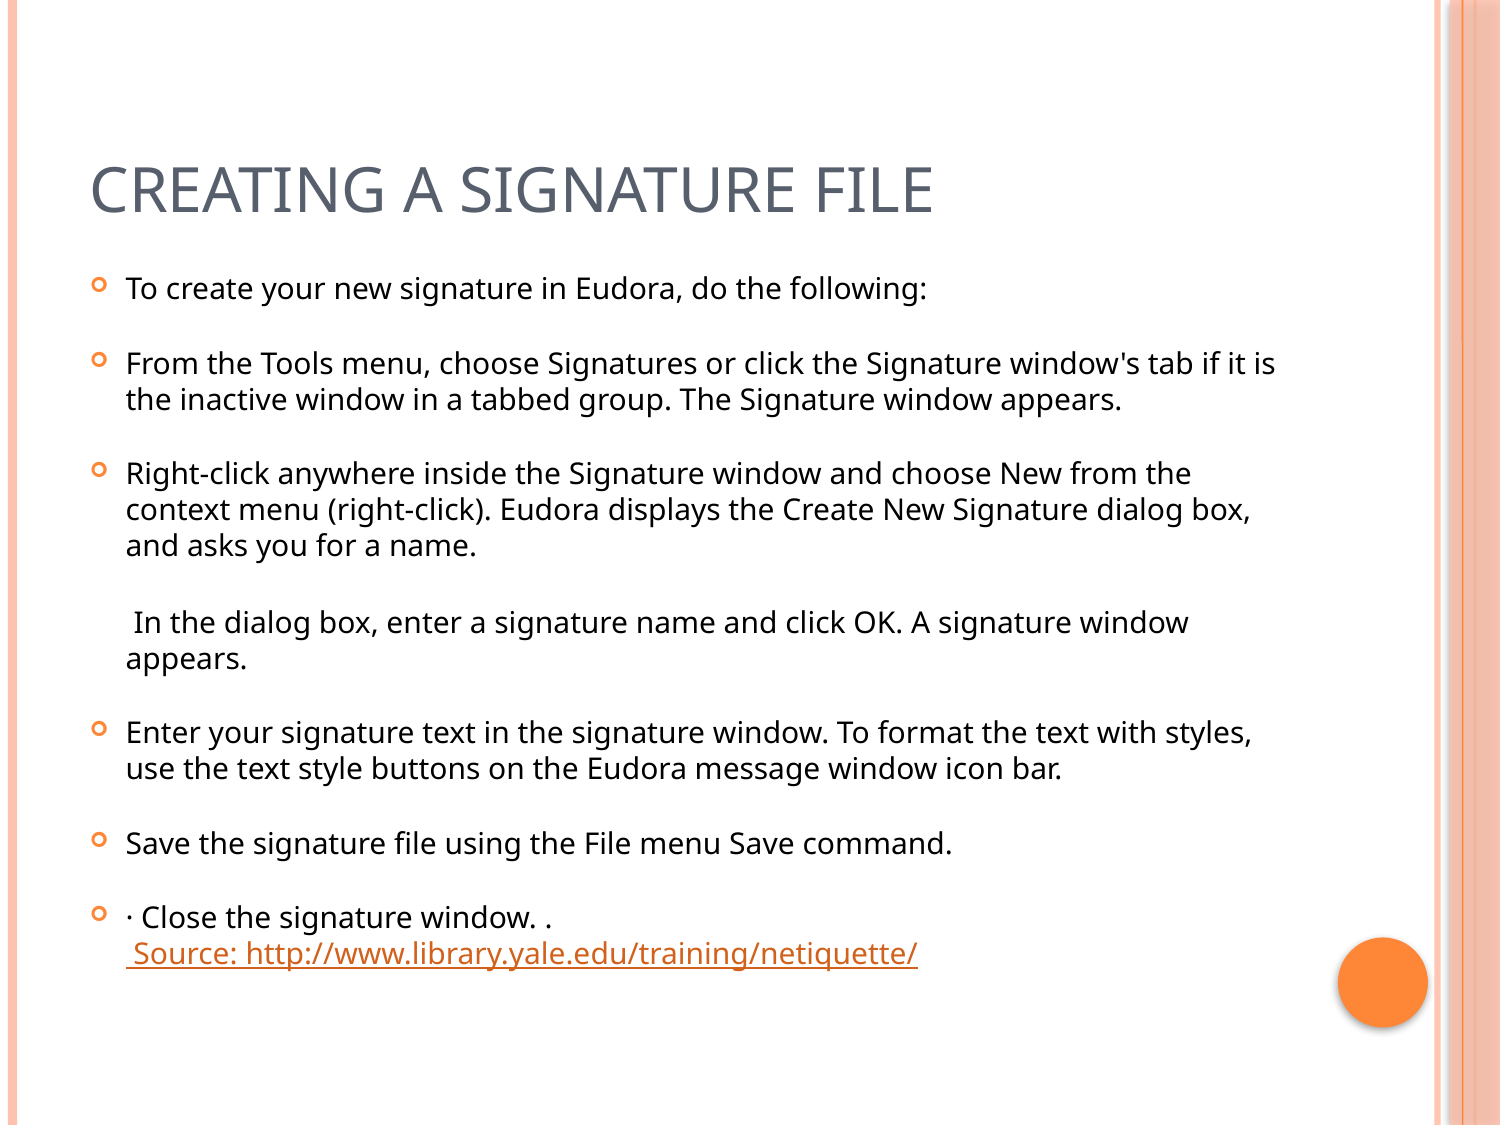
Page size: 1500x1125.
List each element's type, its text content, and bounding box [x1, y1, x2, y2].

list To create your new signature in Eudora, do the following: From the Tools menu, choose Signatures or click the Signature window's tab if it is the inactive window in a tabbed group. The Signature window appears. Right-click anywhere inside the Signature window and choose New from the context menu (right-click). Eudora displays the Create New Signature dialog box, and asks you for a name. In the dialog box, enter a signature name and click OK. A signature window appears. Enter your signature text in the signature window. To format the text with styles, use the text style buttons on the Eudora message window icon bar. Save the signature file using the File menu Save command. · Close the signature window. . Source: http://www.library.yale.edu/training/netiquette/ [75, 262, 1300, 1062]
title Creating a signature file [75, 45, 1300, 233]
